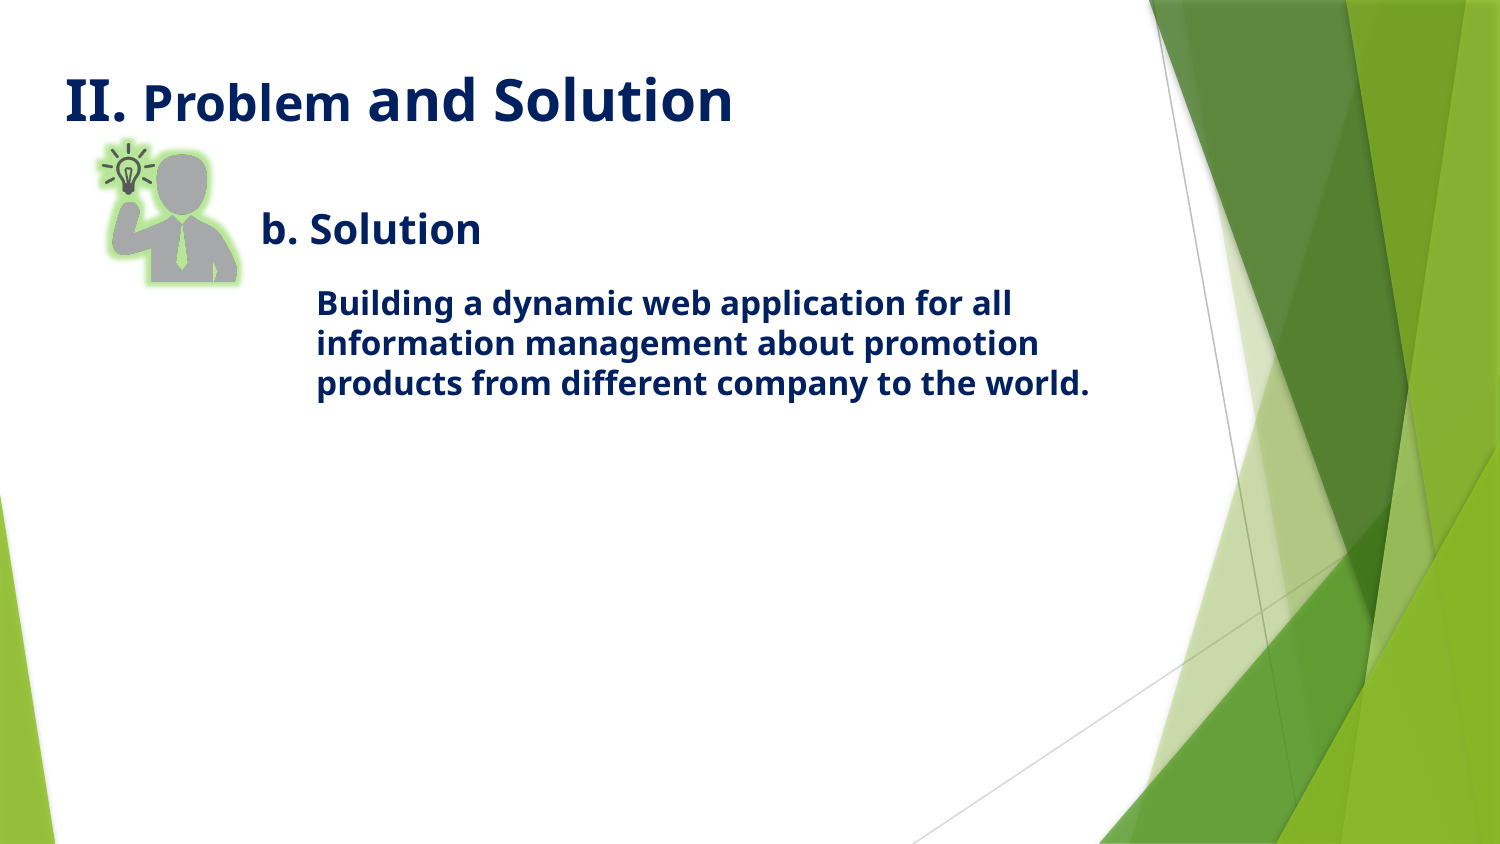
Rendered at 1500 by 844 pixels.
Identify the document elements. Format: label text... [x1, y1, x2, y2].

text_box II. Problem and Solution [50, 51, 789, 149]
text_box b. Solution [253, 170, 594, 268]
text_box Building a dynamic web application for all information management about promotion products from different company to the world. [301, 267, 1190, 421]
picture [92, 135, 246, 290]
